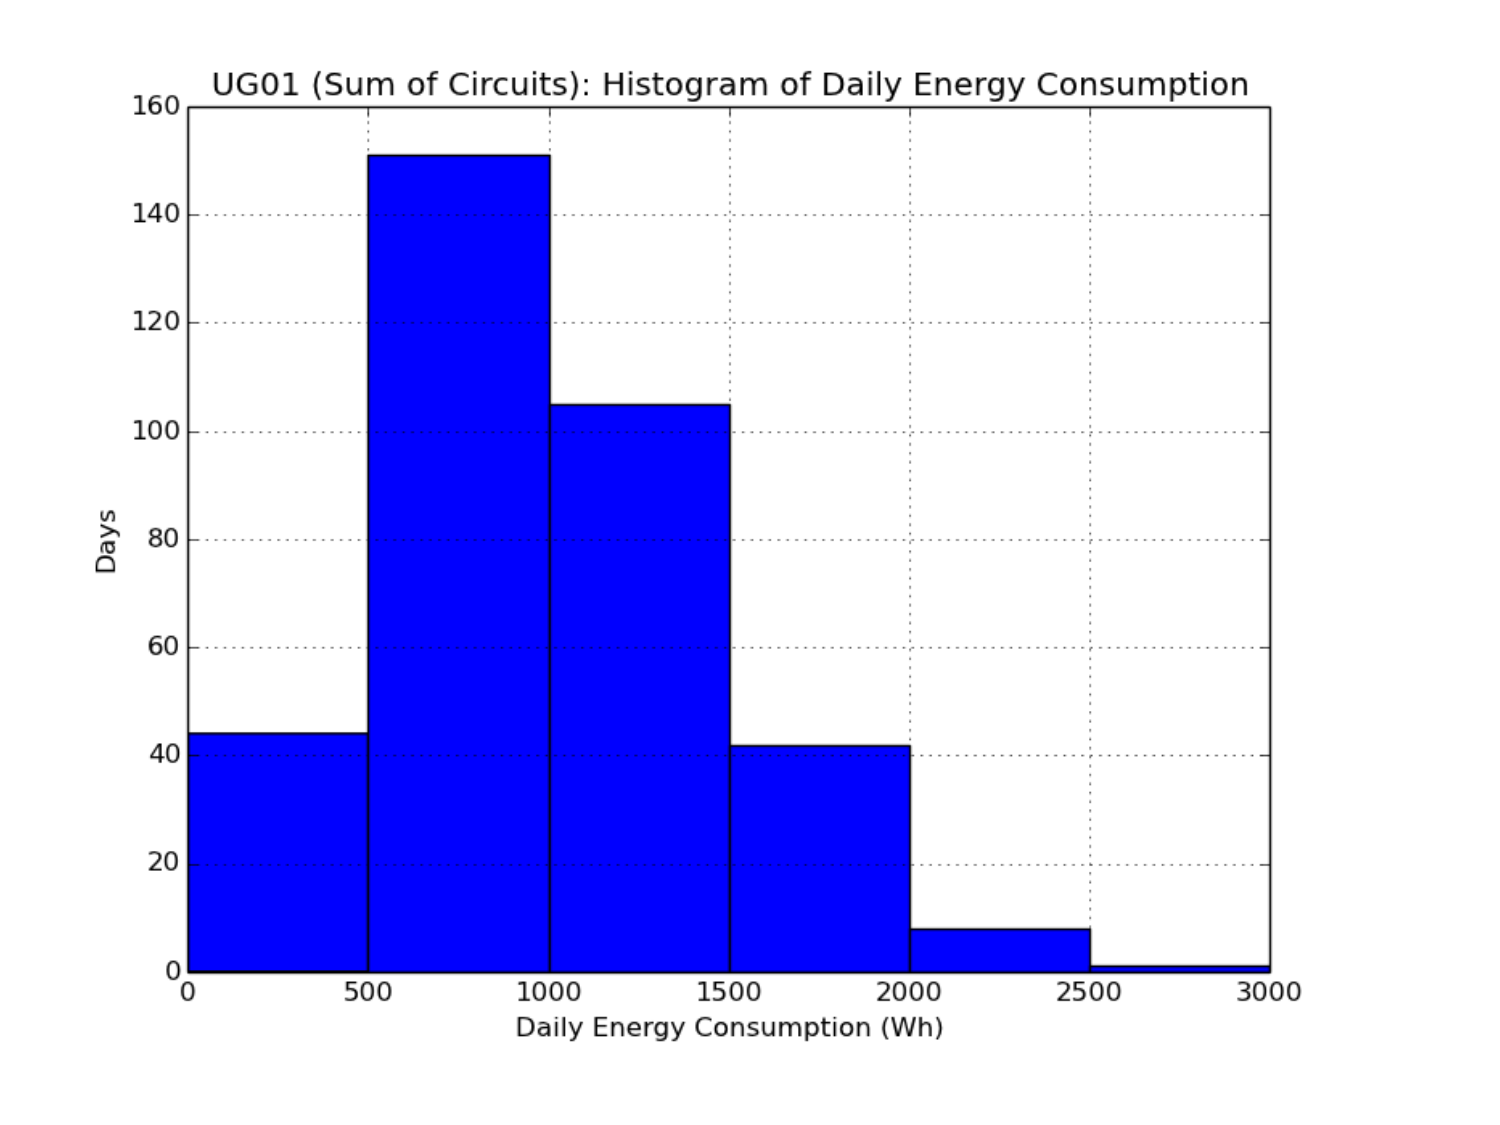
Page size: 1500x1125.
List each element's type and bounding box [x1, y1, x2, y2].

list [13, 0, 1408, 1081]
